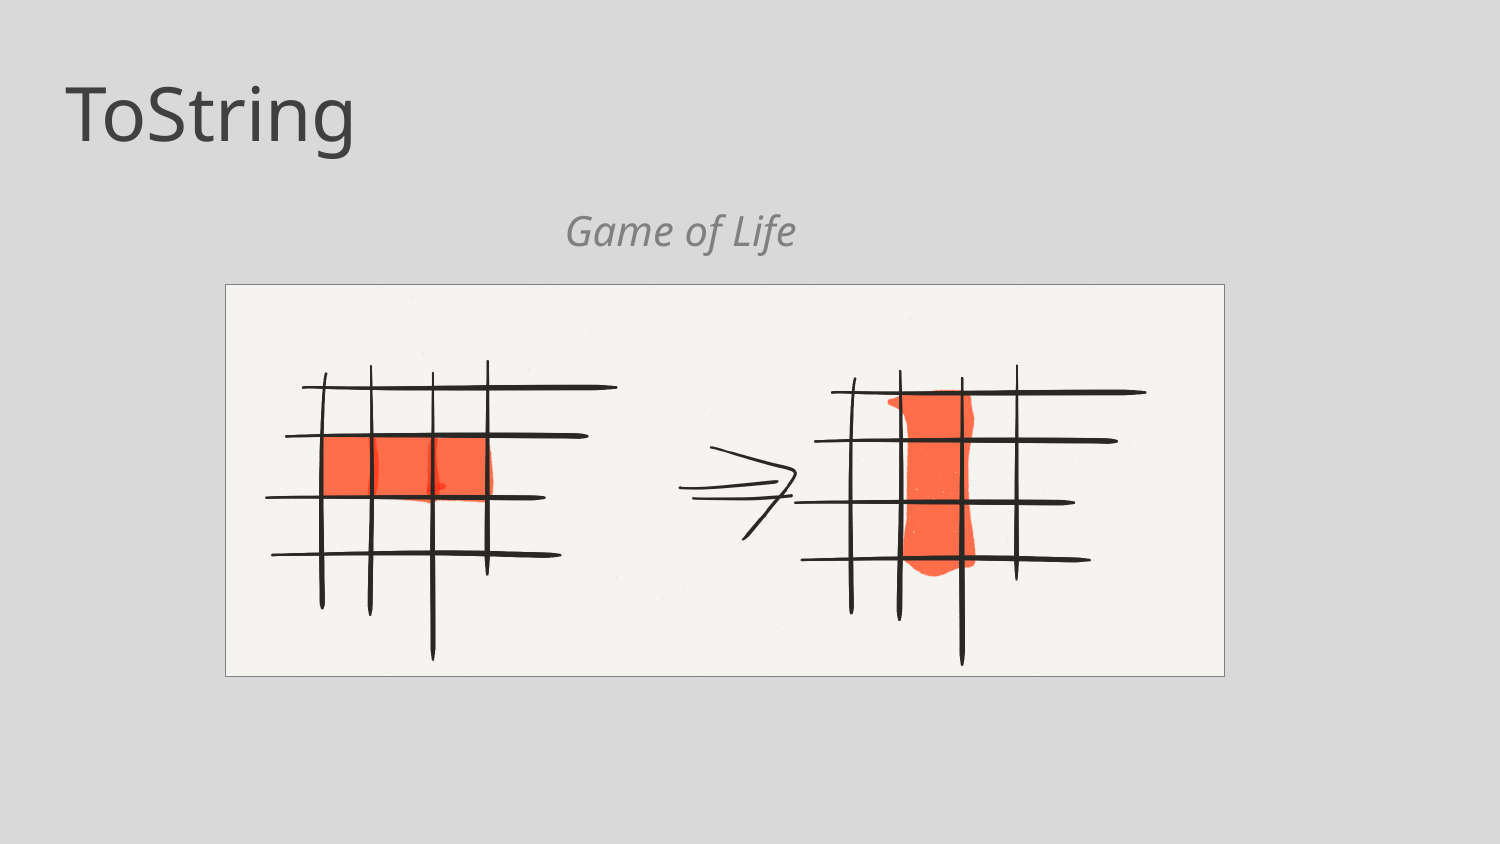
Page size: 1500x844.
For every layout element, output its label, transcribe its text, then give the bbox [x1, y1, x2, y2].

title ToString [50, 59, 1113, 164]
text_box Game of Life [549, 196, 938, 262]
picture [224, 284, 1226, 677]
